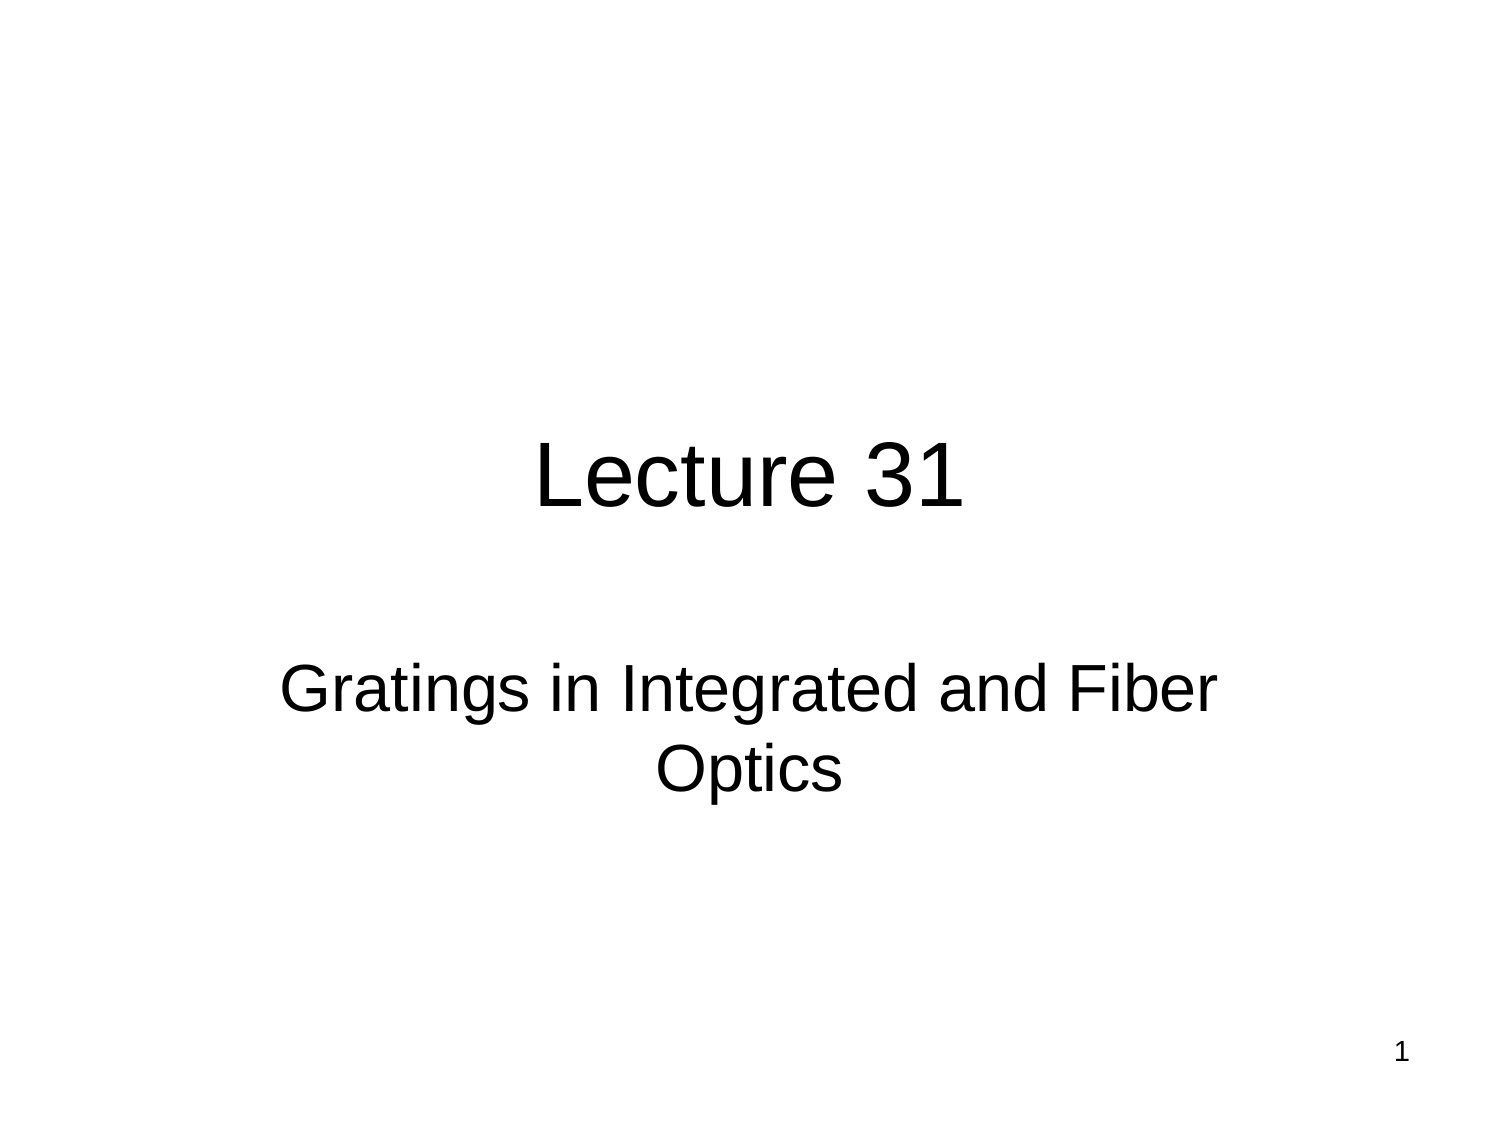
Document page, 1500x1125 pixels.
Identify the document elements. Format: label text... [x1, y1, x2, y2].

subtitle Gratings in Integrated and Fiber Optics [224, 637, 1276, 926]
title Lecture 31 [112, 349, 1388, 591]
slide_number 1 [1074, 1024, 1426, 1103]
